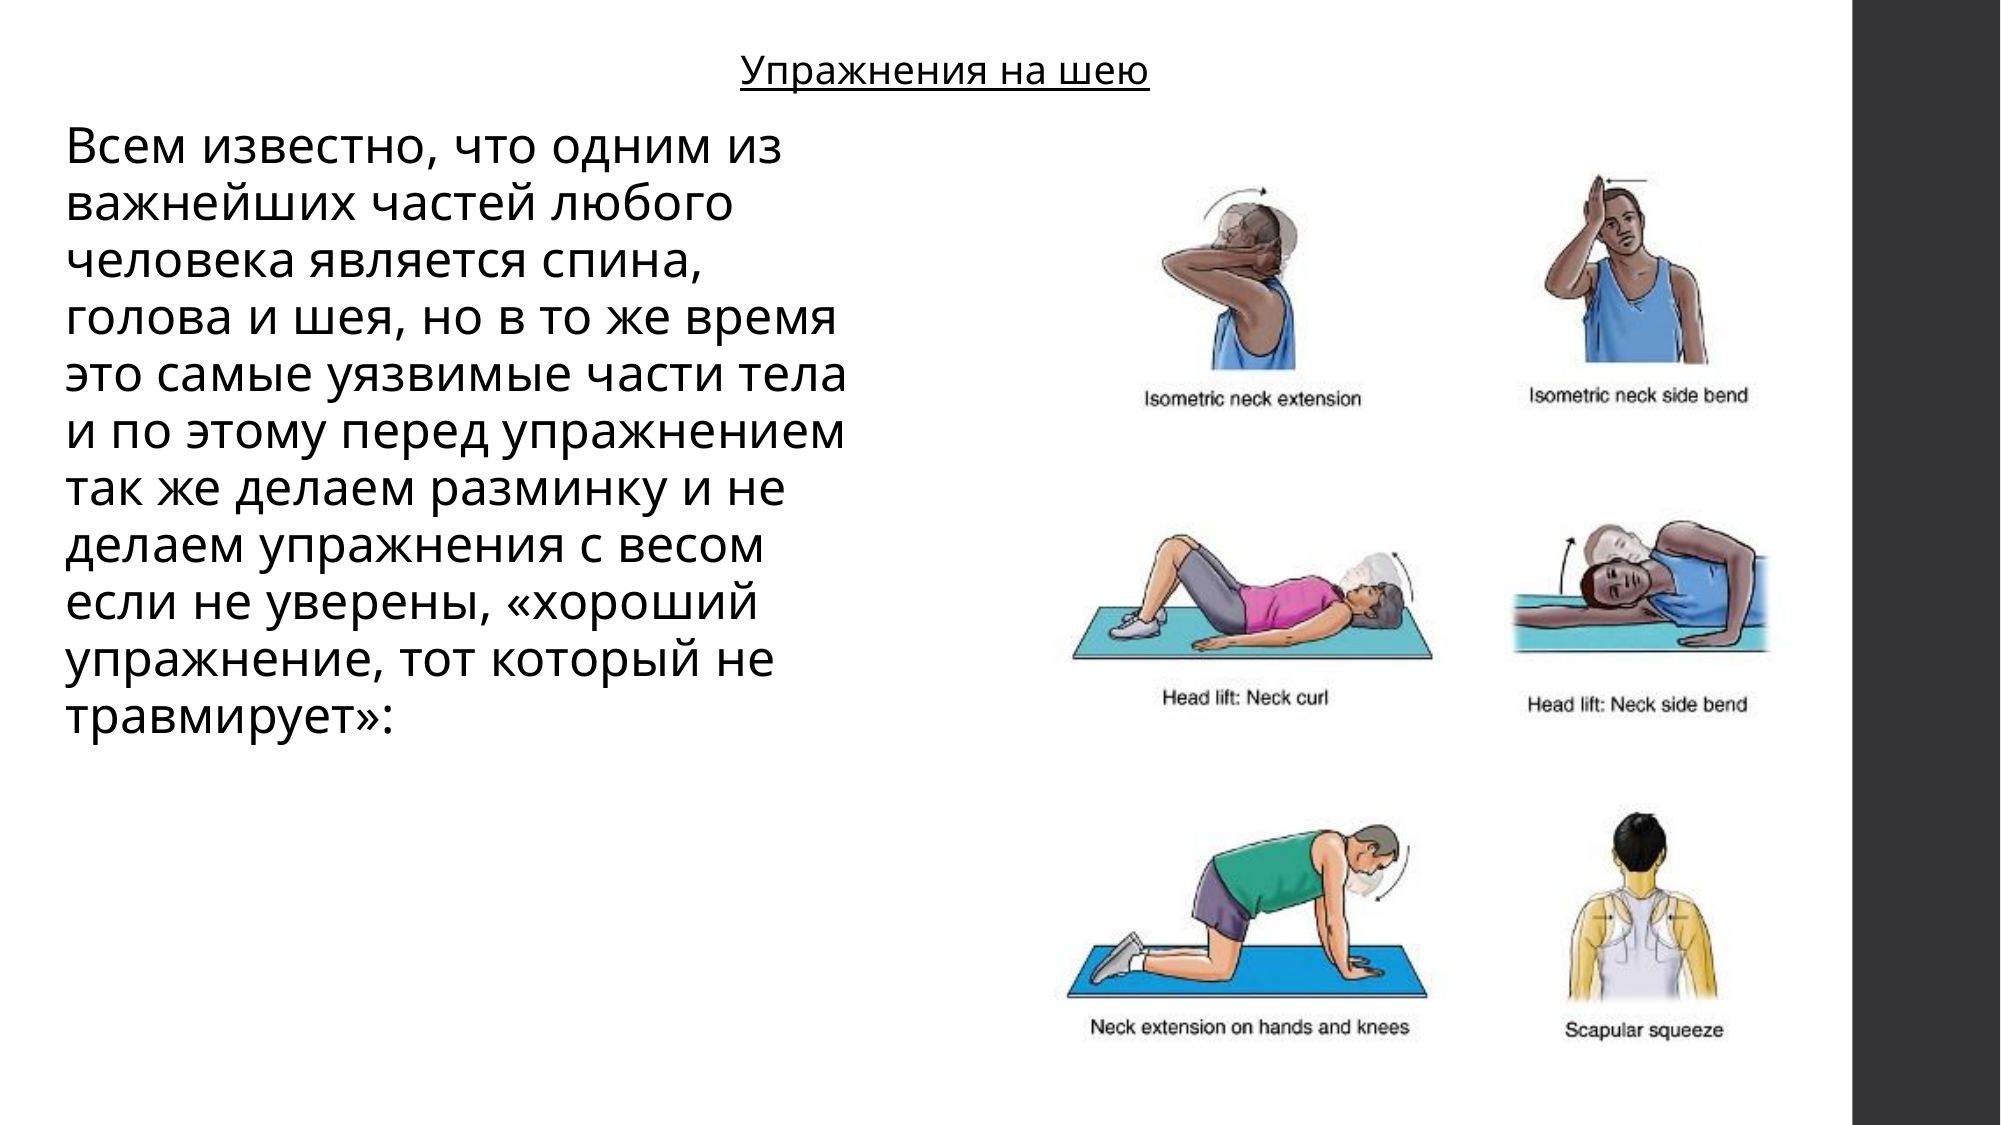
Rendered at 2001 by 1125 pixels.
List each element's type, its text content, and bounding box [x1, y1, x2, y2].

picture [999, 163, 1842, 1060]
text_box Упражнения на шею [59, 41, 1832, 135]
text_box Всем известно, что одним из важнейших частей любого человека является спина, голова и шея, но в то же время это самые уязвимые части тела и по этому перед упражнением так же делаем разминку и не делаем упражнения с весом если не уверены, «хороший упражнение, тот который не травмирует»: [50, 110, 892, 1125]
